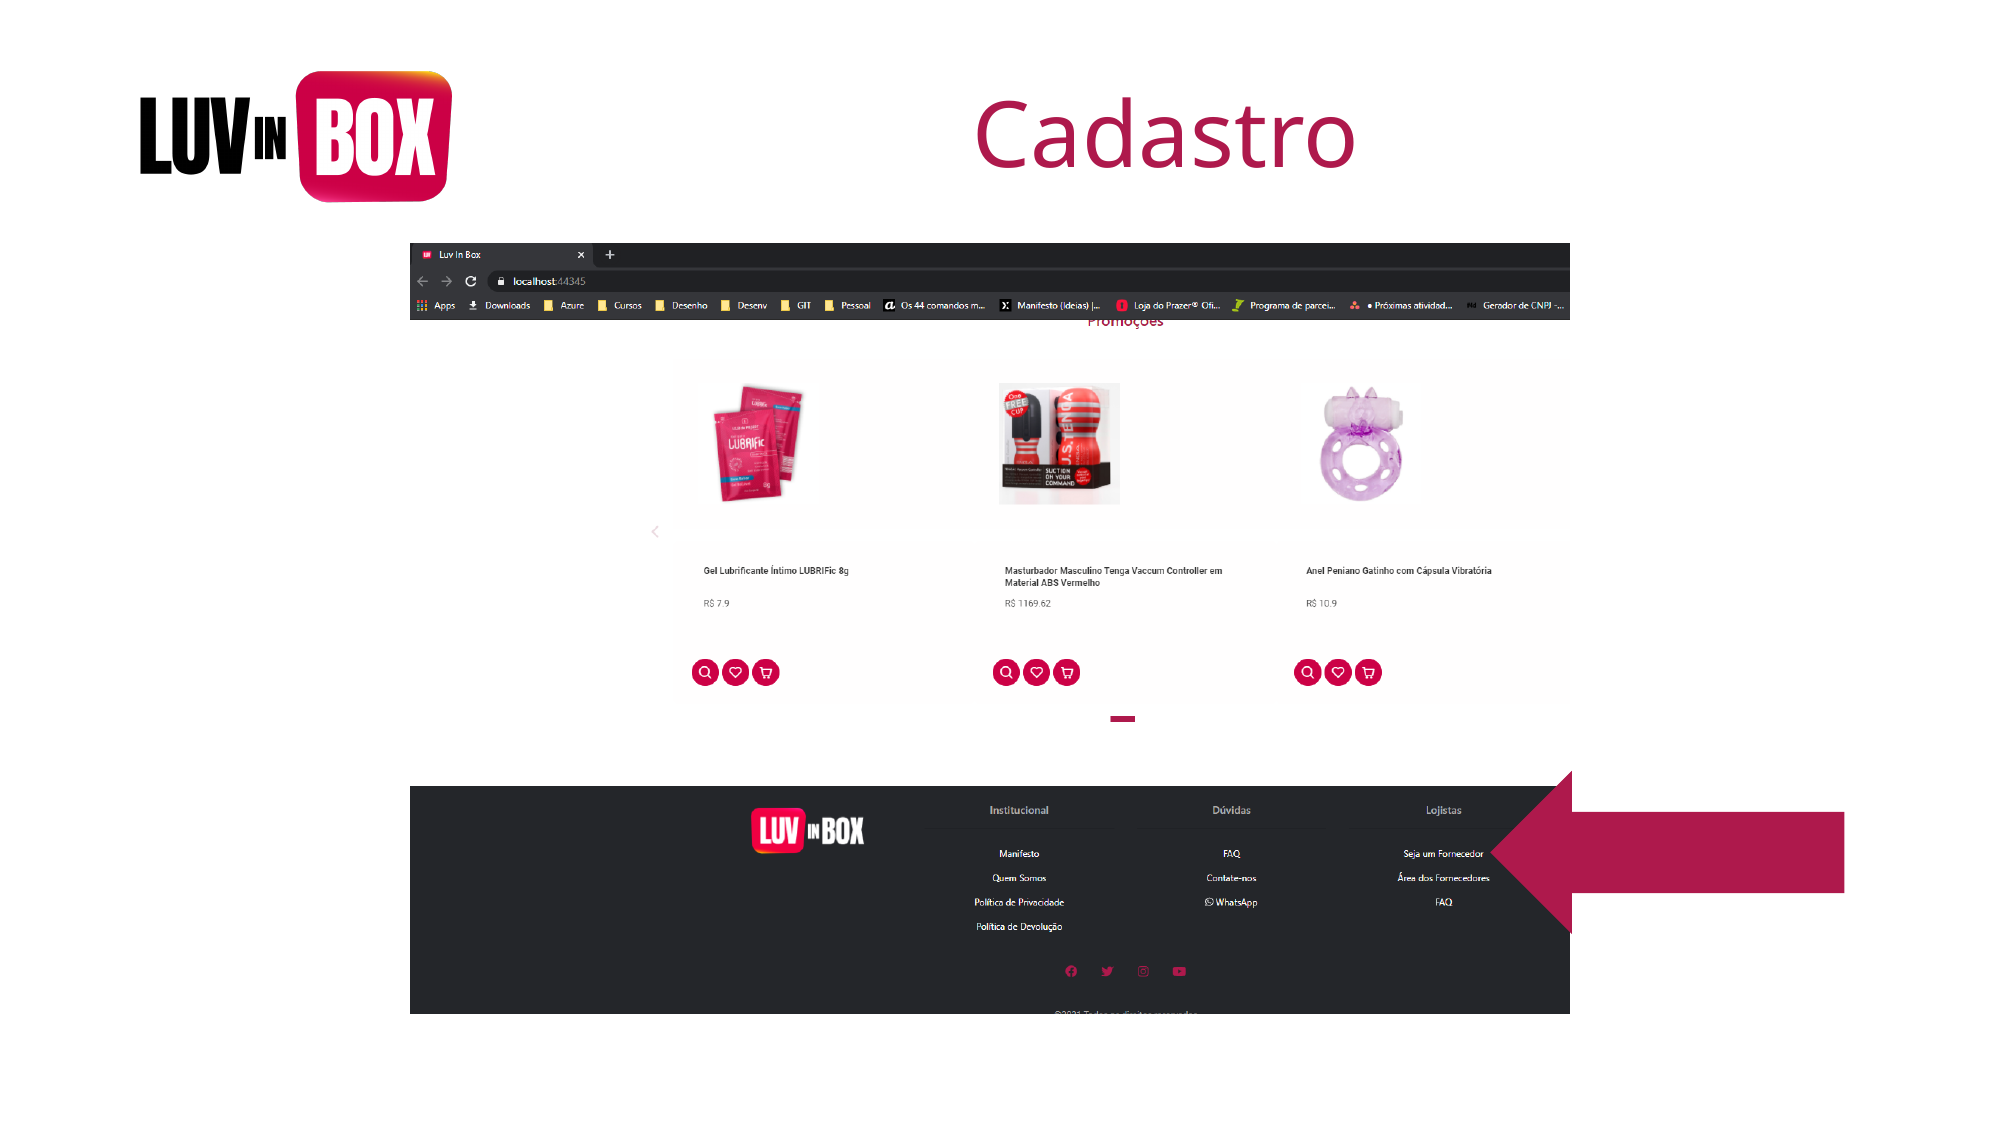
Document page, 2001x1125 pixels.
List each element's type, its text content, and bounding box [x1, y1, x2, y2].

title Cadastro [469, 59, 1863, 217]
text_box [1570, 770, 1845, 935]
picture [410, 243, 1570, 1014]
picture [137, 71, 452, 204]
